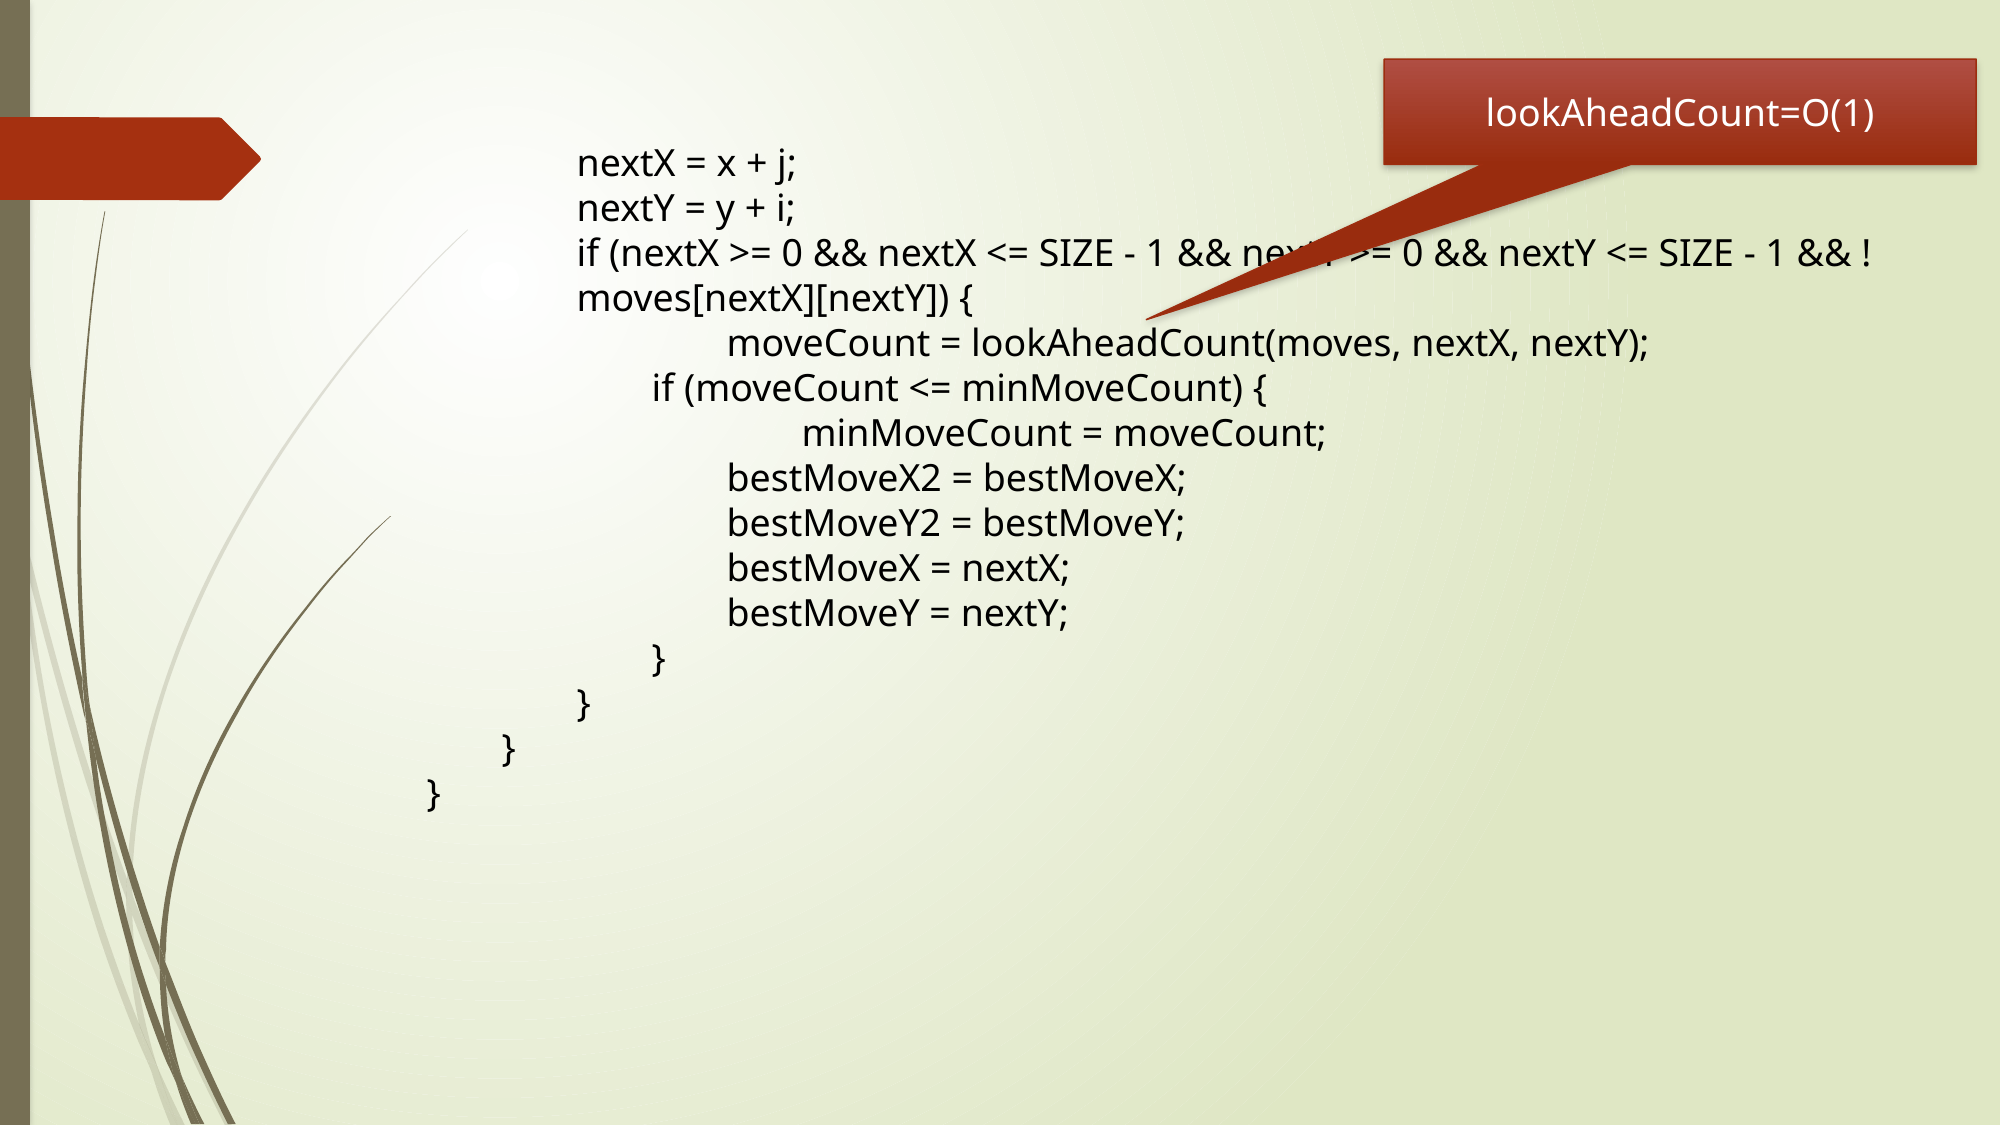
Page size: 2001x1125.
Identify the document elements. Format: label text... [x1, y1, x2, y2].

text_box lookAheadCount=O(1) [1145, 58, 1977, 321]
text_box nextX = x + j; nextY = y + i; if (nextX >= 0 && nextX <= SIZE - 1 && nextY >= 0 && nextY <= SIZE - 1 && !moves[nextX][nextY]) { moveCount = lookAheadCount(moves, nextX, nextY); if (moveCount <= minMoveCount) { minMoveCount = moveCount; bestMoveX2 = bestMoveX; bestMoveY2 = bestMoveY; bestMoveX = nextX; bestMoveY = nextY; } } } } [336, 131, 1900, 867]
